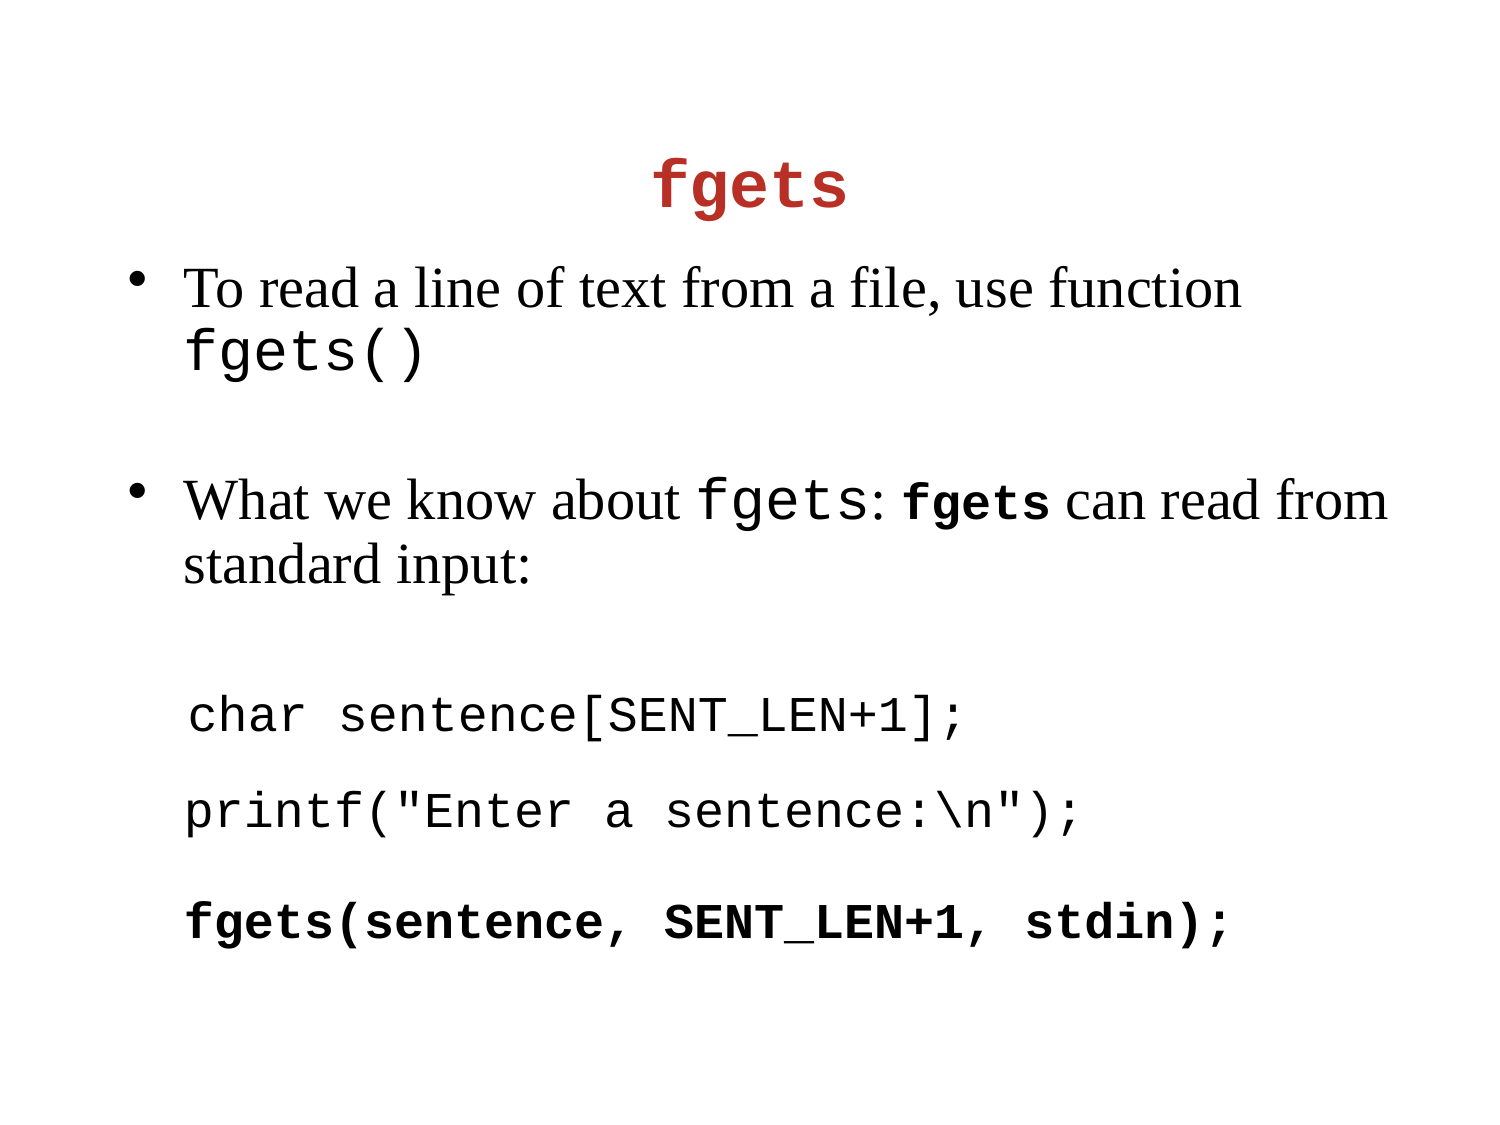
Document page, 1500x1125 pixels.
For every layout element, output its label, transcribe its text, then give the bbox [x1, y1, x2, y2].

list To read a line of text from a file, use function fgets() What we know about fgets: fgets can read from standard input: char sentence[SENT_LEN+1]; printf("Enter a sentence:\n"); fgets(sentence, SENT_LEN+1, stdin); [112, 249, 1438, 1038]
title fgets [112, 125, 1388, 238]
